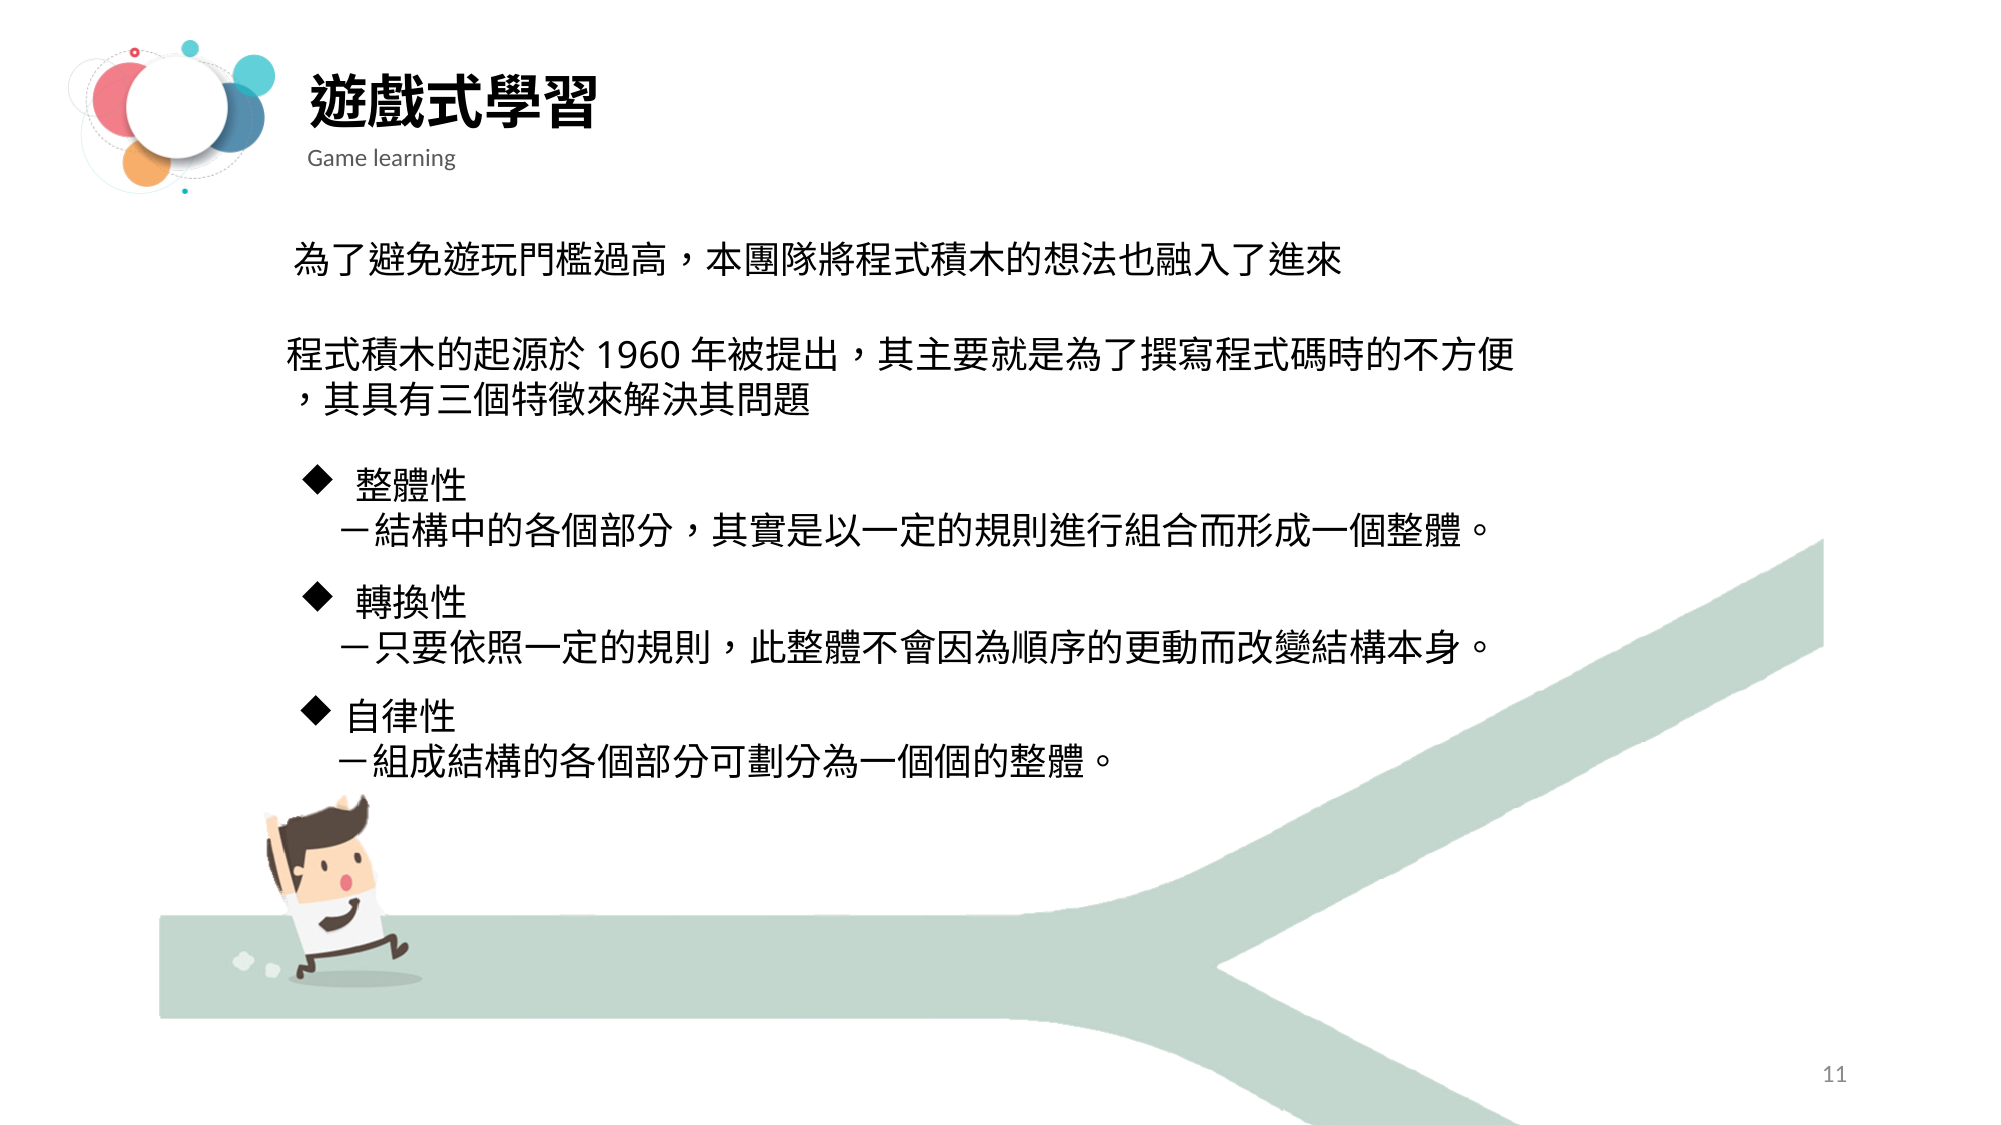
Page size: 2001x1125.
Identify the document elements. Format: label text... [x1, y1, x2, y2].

picture [137, 528, 1824, 1125]
slide_number 11 [1824, 1042, 1863, 1103]
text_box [292, 58, 911, 241]
picture [68, 40, 275, 194]
text_box 程式積木的起源於1960年被提出，其主要就是為了撰寫程式碼時的不方便 ，其具有三個特徵來解決其問題 [271, 324, 1531, 474]
text_box 整體性 －結構中的各個部分，其實是以一定的規則進行組合而形成一個整體。 [284, 454, 1515, 528]
text_box 為了避免遊玩門檻過高，本團隊將程式積木的想法也融入了進來 [278, 228, 1809, 334]
